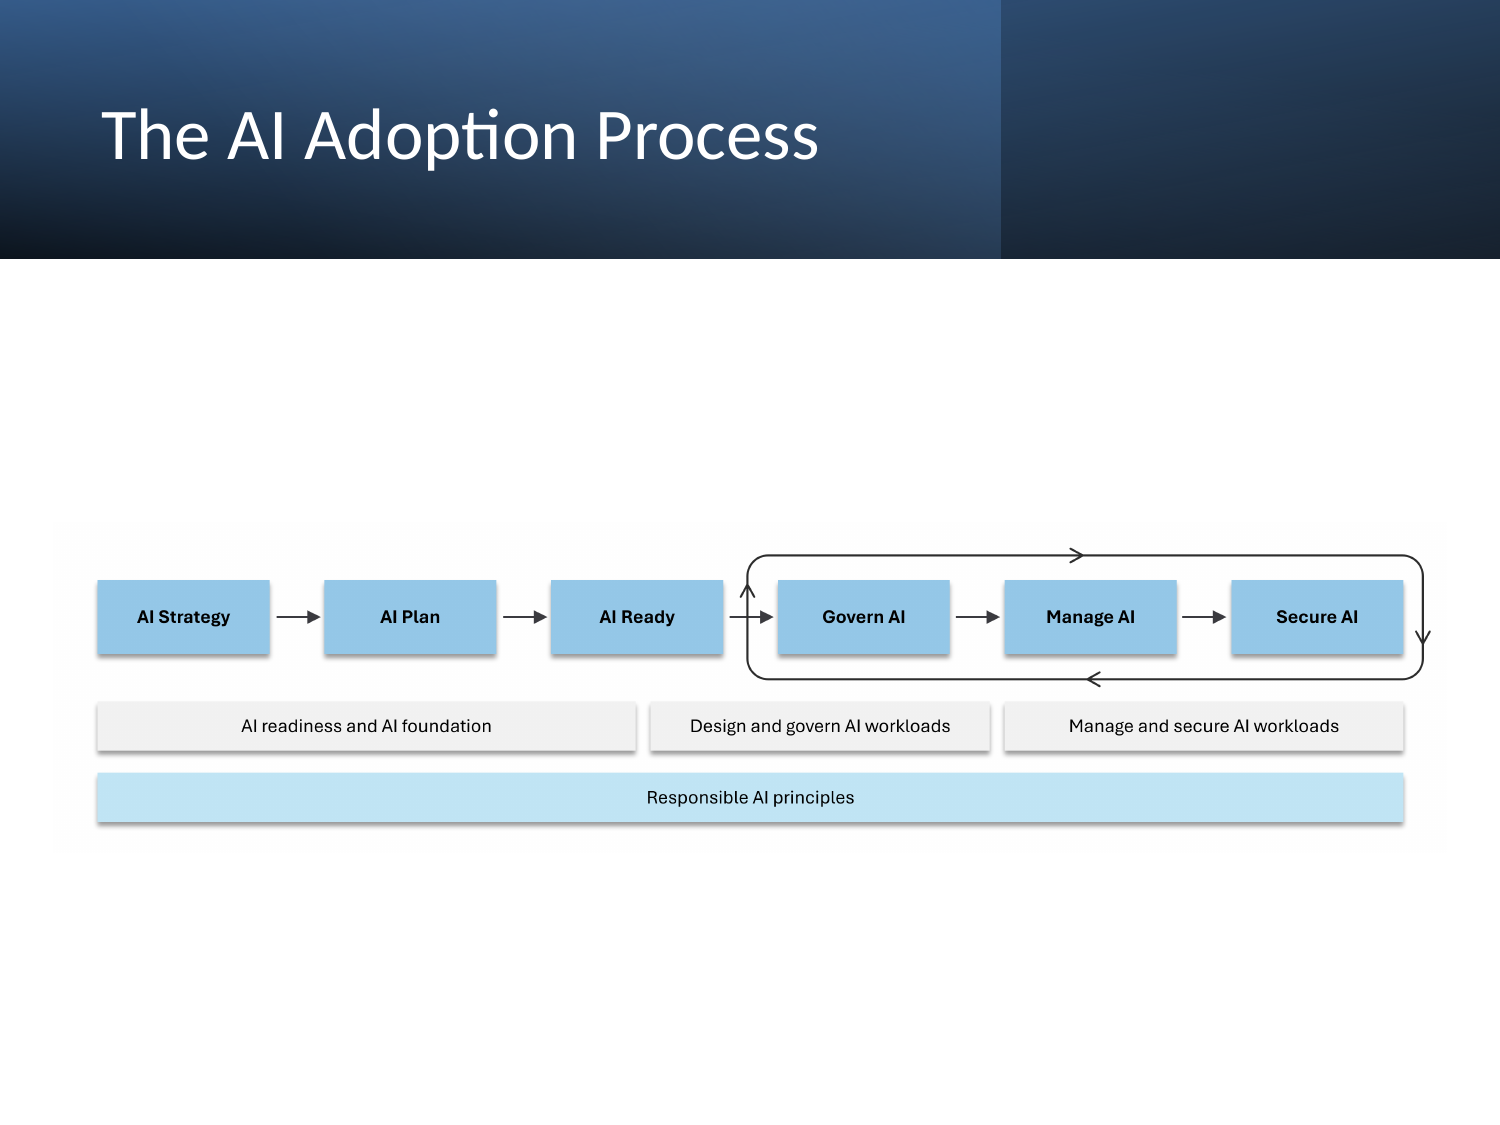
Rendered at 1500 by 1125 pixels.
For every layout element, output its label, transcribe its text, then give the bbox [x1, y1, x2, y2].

title The AI Adoption Process [86, 40, 956, 231]
text_box [0, 261, 1500, 1125]
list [52, 522, 1447, 853]
text_box [0, 0, 1500, 260]
